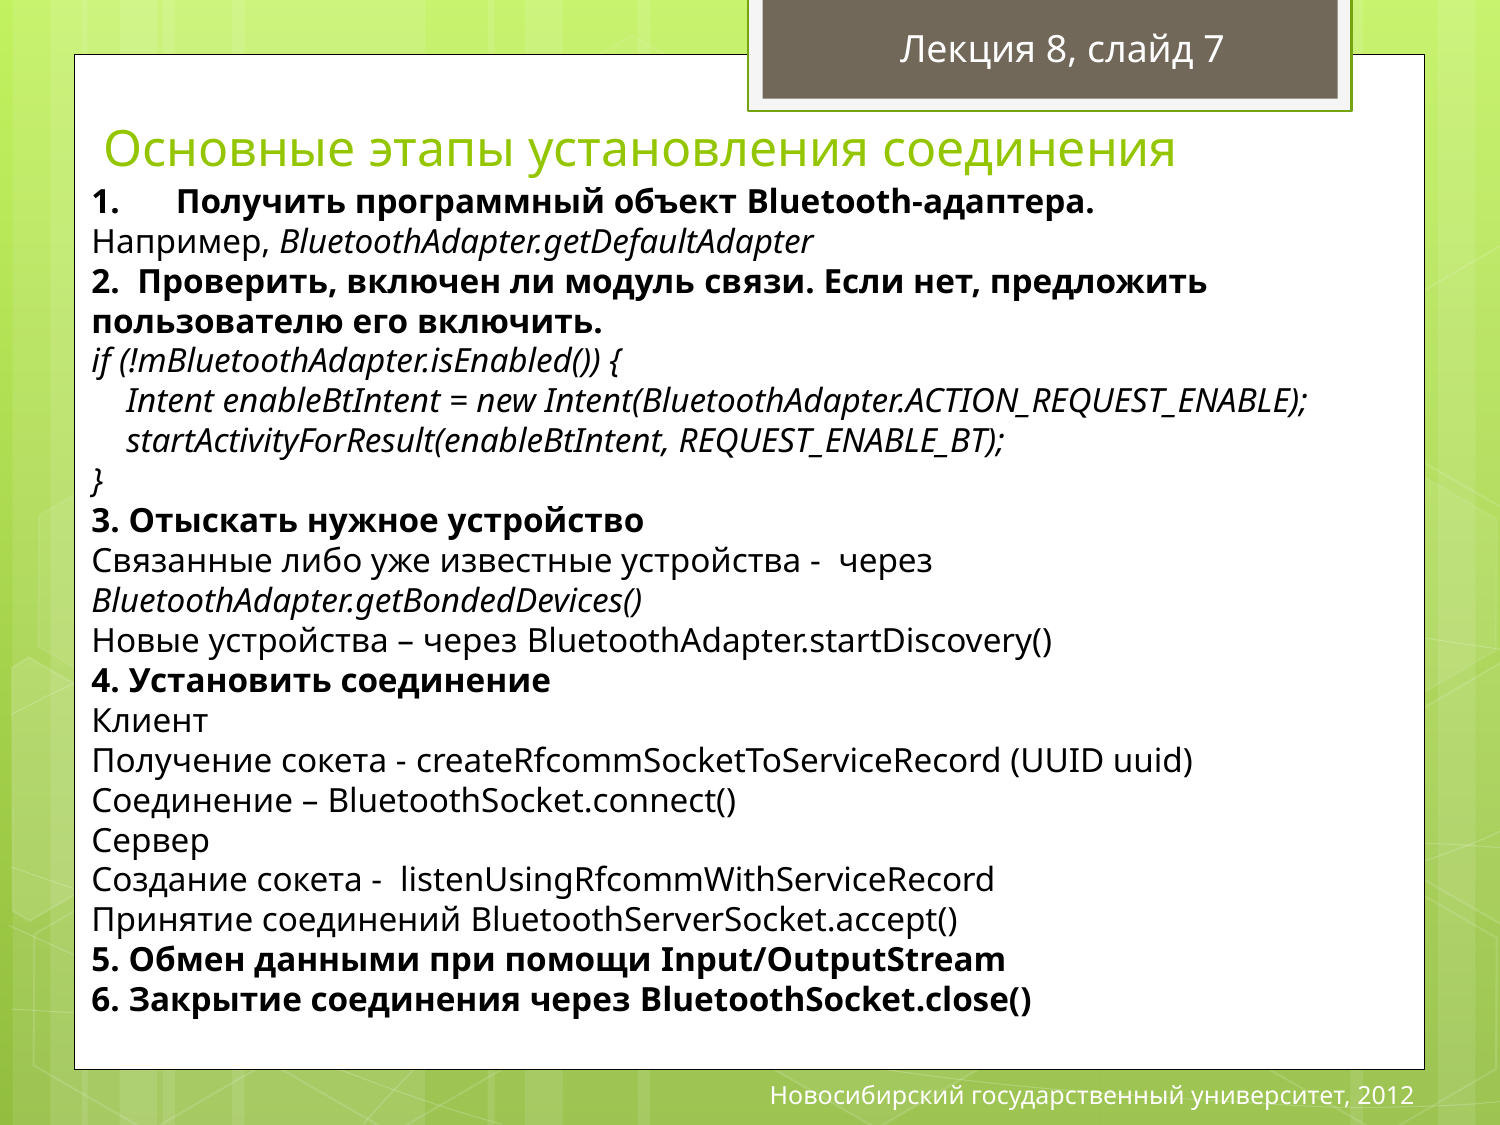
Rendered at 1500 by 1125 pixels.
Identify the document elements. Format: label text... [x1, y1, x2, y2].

text_box Лекция 8, слайд 7 [885, 17, 1240, 78]
title Основные этапы установления соединения [88, 125, 1388, 172]
footer Новосибирский государственный университет, 2012 [466, 1065, 1431, 1125]
text_box Получить программный объект Bluetooth-адаптера. Например, BluetoothAdapter.getDefaultAdapter 2. Проверить, включен ли модуль связи. Если нет, предложить пользователю его включить. if (!mBluetoothAdapter.isEnabled()) { Intent enableBtIntent = new Intent(BluetoothAdapter.ACTION_REQUEST_ENABLE); startActivityForResult(enableBtIntent, REQUEST_ENABLE_BT); } 3. Отыскать нужное устройство Связанные либо уже известные устройства - через BluetoothAdapter.getBondedDevices() Новые устройства – через BluetoothAdapter.startDiscovery() 4. Установить соединение Клиент Получение сокета - createRfcommSocketToServiceRecord (UUID uuid) Соединение – BluetoothSocket.connect() Сервер Создание сокета - listenUsingRfcommWithServiceRecord Принятие соединений BluetoothServerSocket.accept() 5. Обмен данными при помощи Input/OutputStream 6. Закрытие соединения через BluetoothSocket.close() [76, 172, 1424, 1026]
